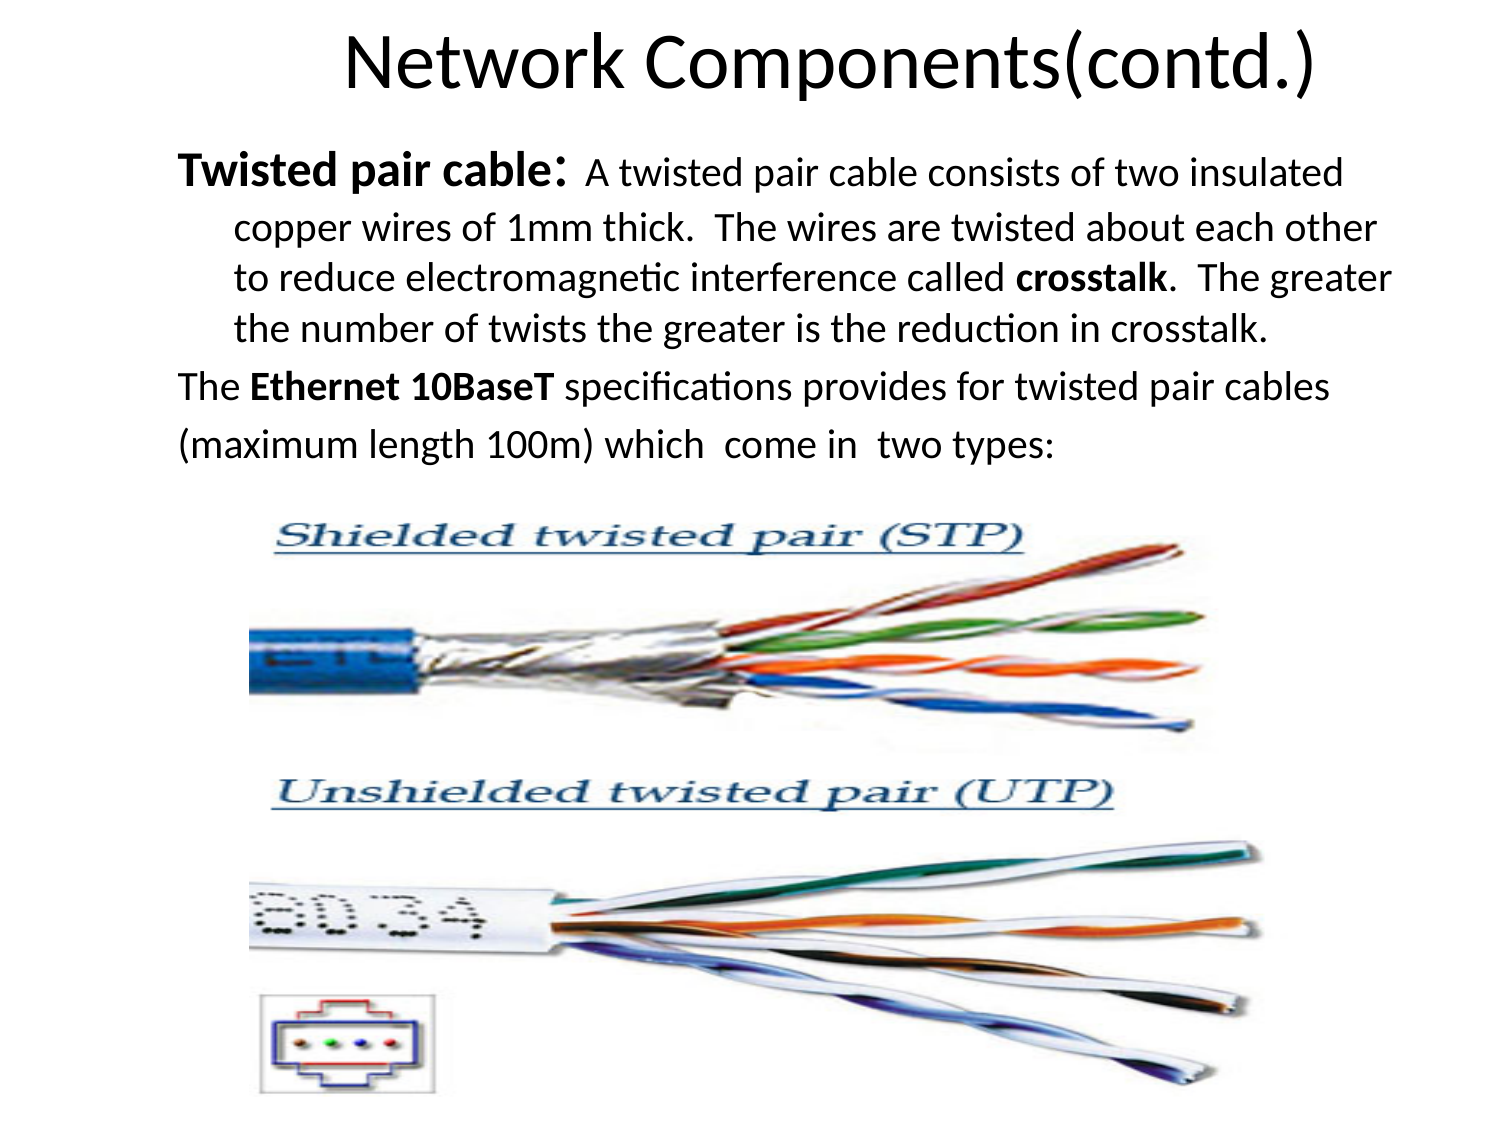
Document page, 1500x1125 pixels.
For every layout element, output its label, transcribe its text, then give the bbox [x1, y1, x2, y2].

title Network Components(contd.) [162, 0, 1500, 113]
list Twisted pair cable: A twisted pair cable consists of two insulated copper wires of 1mm thick. The wires are twisted about each other to reduce electromagnetic interference called crosstalk. The greater the number of twists the greater is the reduction in crosstalk. The Ethernet 10BaseT specifications provides for twisted pair cables (maximum length 100m) which come in two types: [162, 112, 1438, 1125]
picture [249, 499, 1288, 1101]
